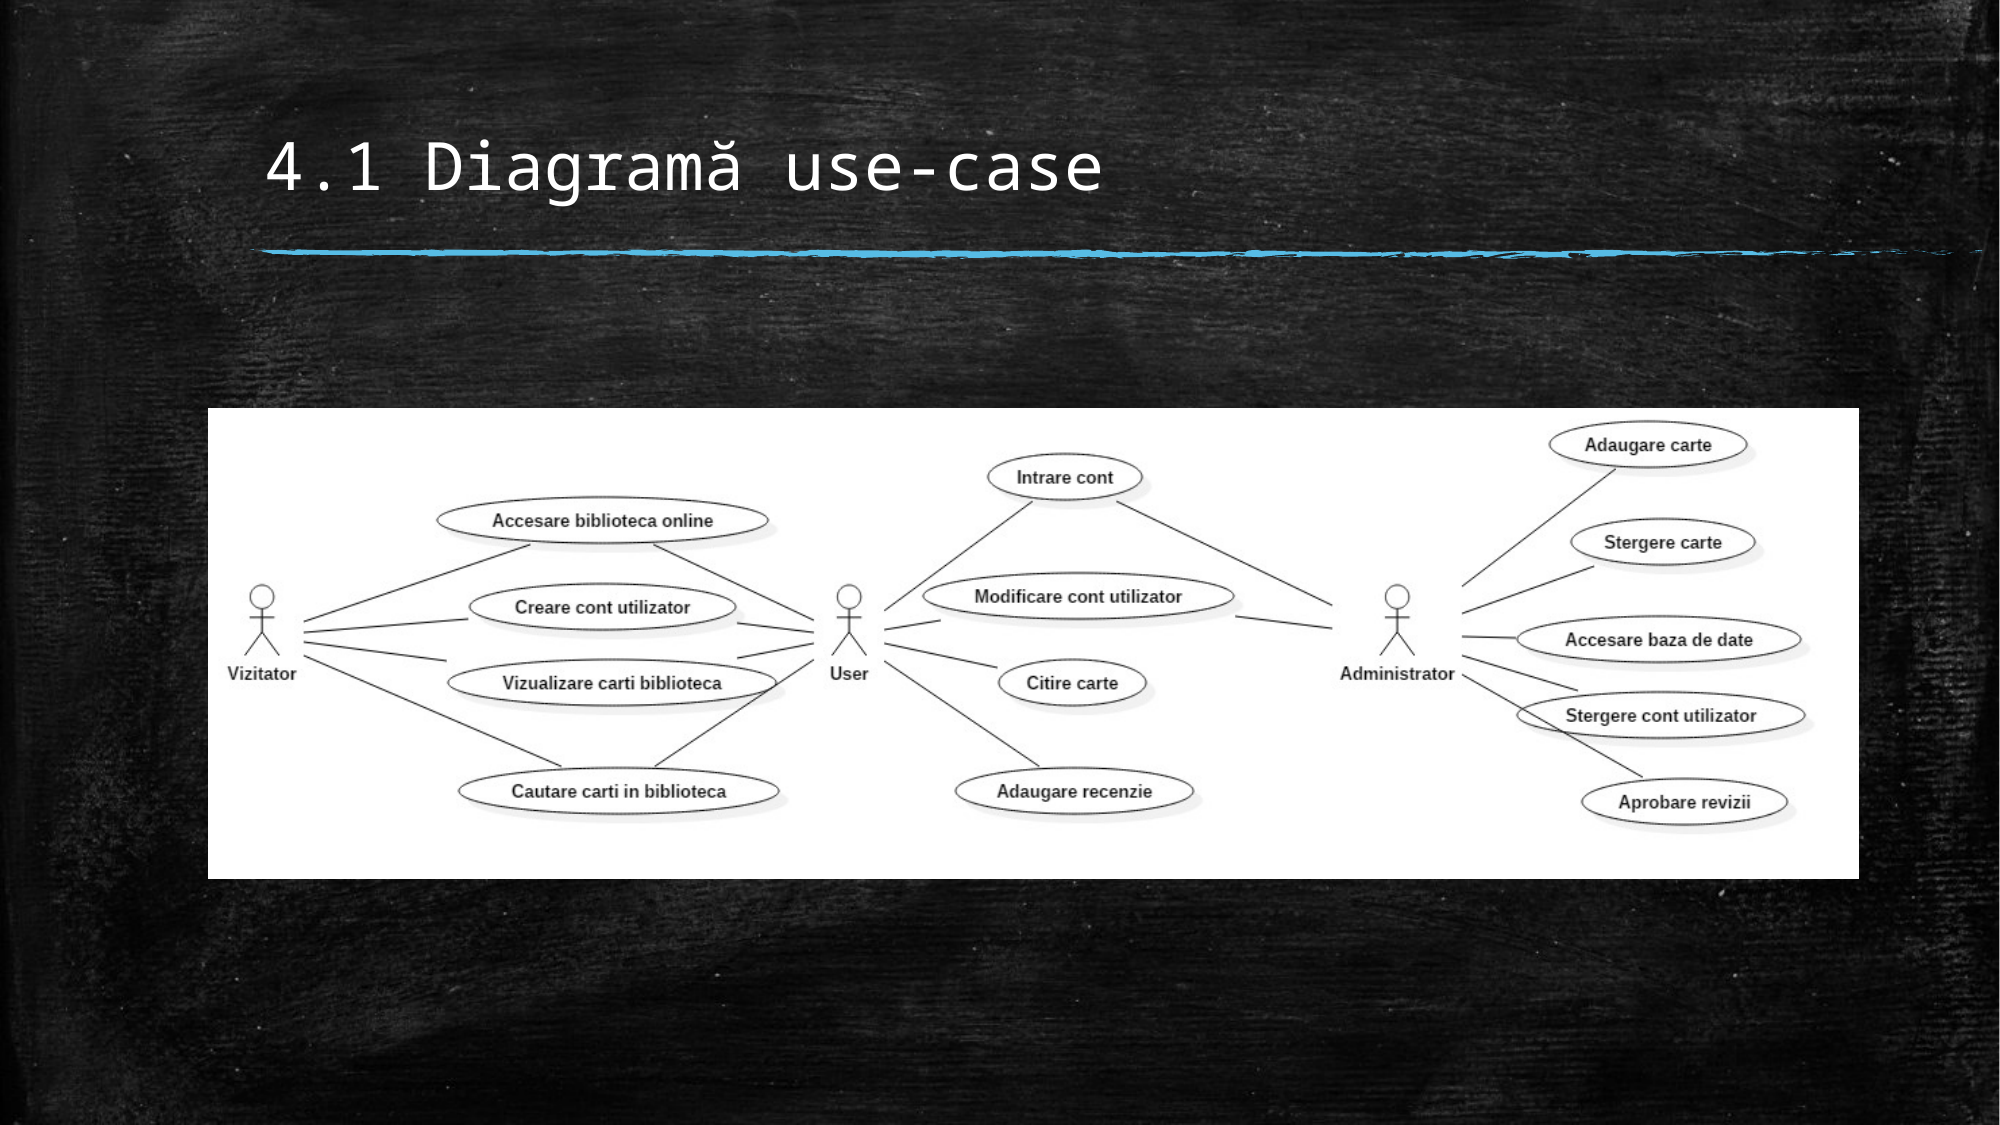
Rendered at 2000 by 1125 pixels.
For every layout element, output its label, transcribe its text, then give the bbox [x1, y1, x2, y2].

picture [208, 408, 1859, 879]
title 4.1 Diagramă use-case [249, 45, 1750, 213]
